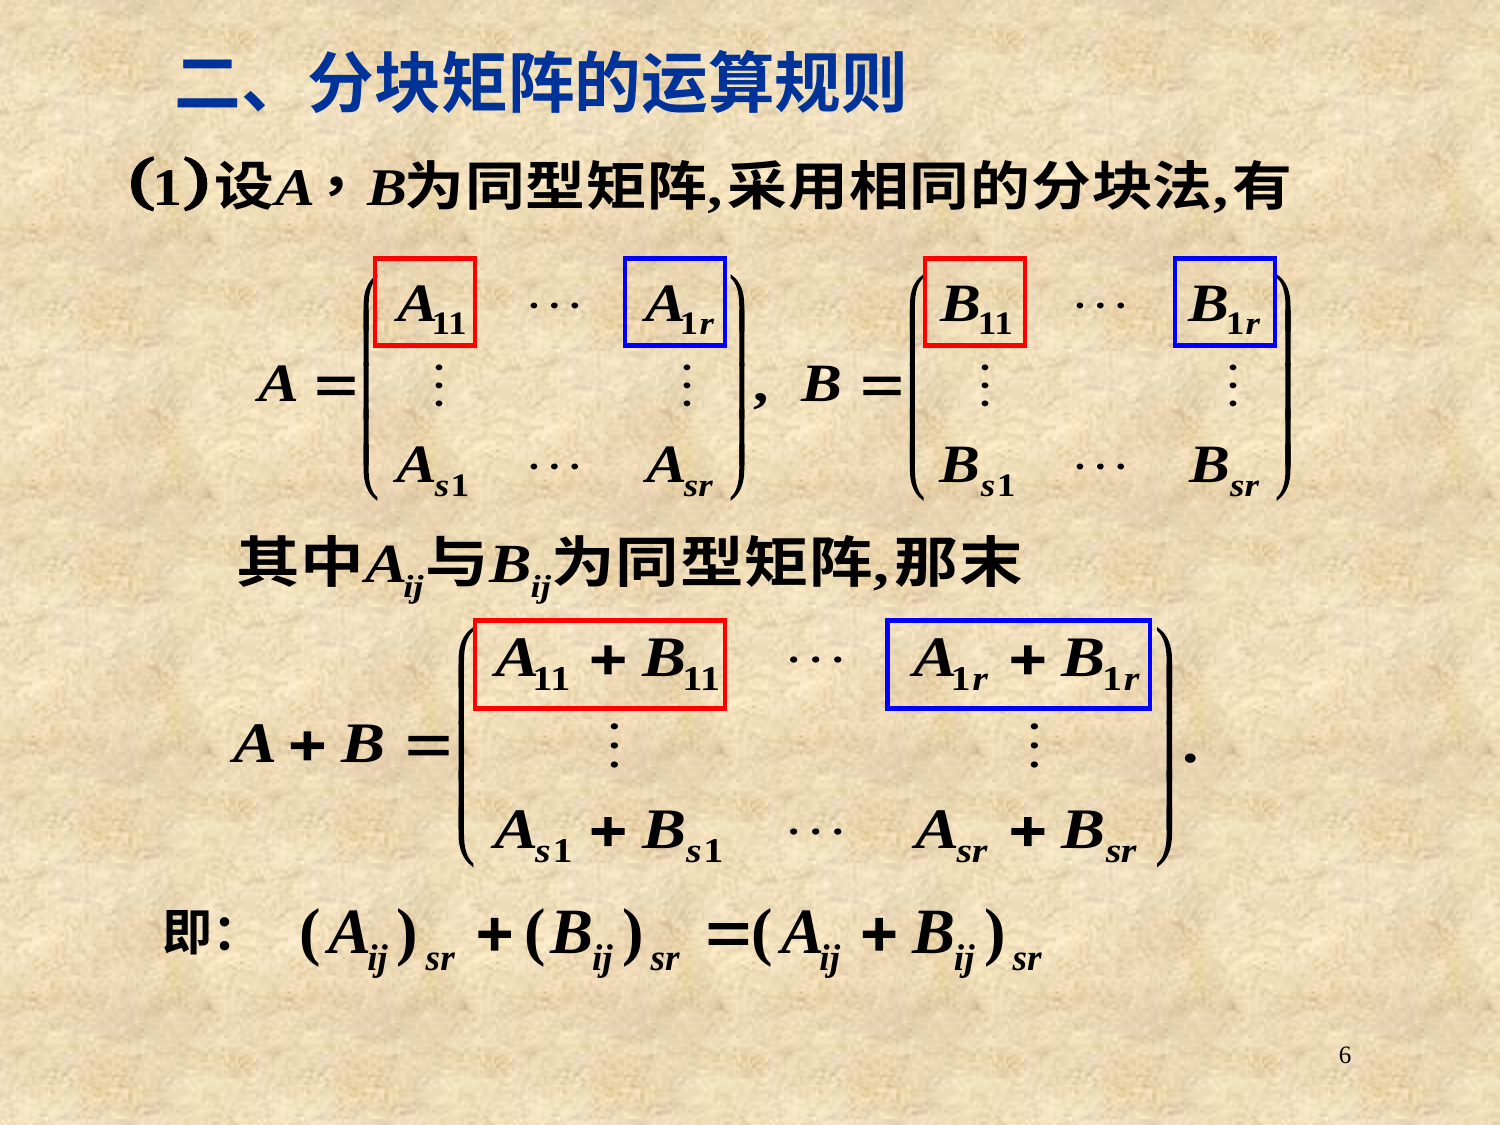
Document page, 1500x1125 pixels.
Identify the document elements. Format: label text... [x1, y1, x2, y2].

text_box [123, 148, 1303, 233]
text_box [1279, 270, 1304, 505]
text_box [249, 270, 369, 505]
title 二、分块矩阵的运算规则 [159, 30, 997, 132]
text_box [374, 257, 623, 709]
picture [0, 0, 1500, 1125]
text_box 即： [147, 893, 290, 968]
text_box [624, 257, 1276, 709]
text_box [229, 526, 369, 614]
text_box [224, 623, 1201, 872]
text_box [292, 892, 1058, 991]
